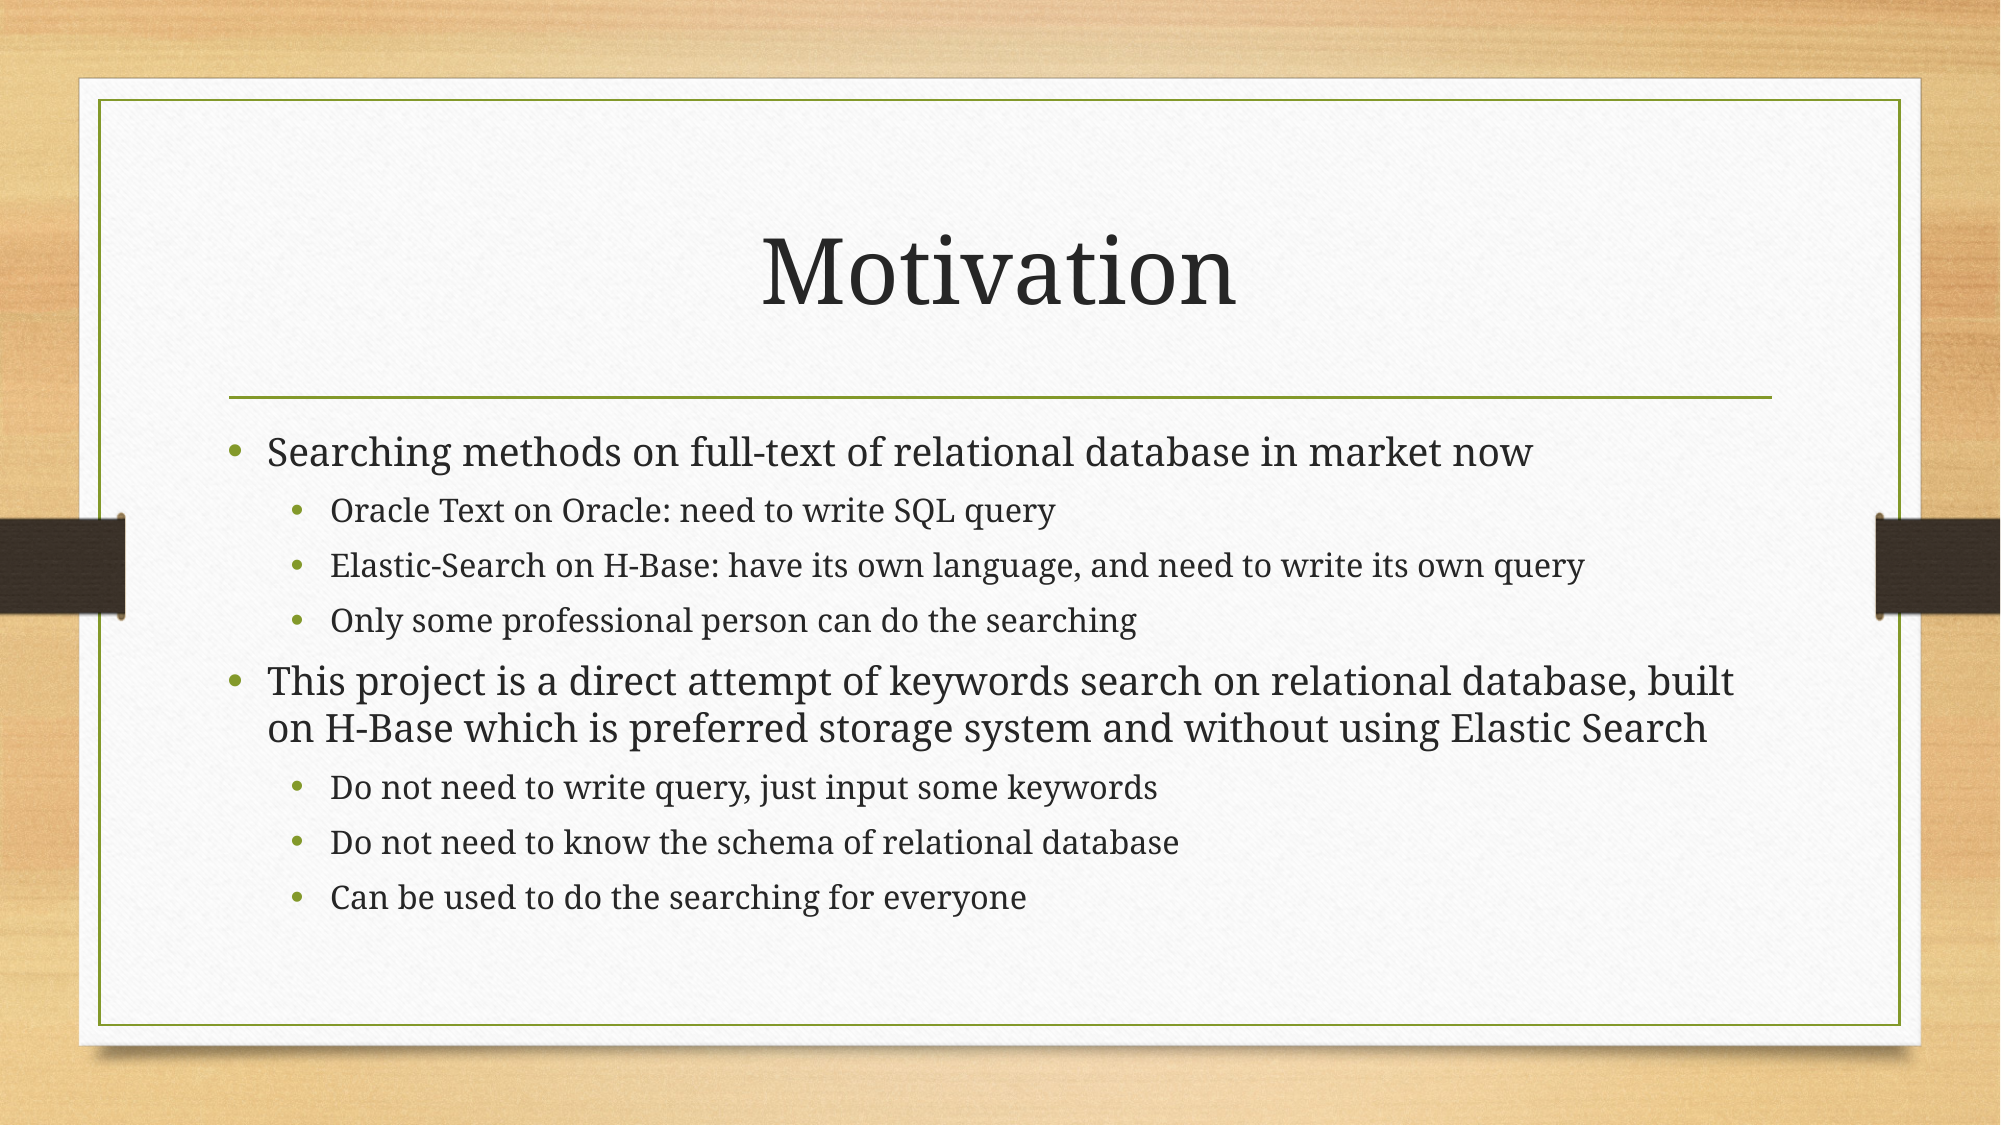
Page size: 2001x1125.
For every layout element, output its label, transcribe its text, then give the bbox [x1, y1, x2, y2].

title Motivation [212, 161, 1788, 375]
picture [0, 0, 2001, 1125]
list Searching methods on full-text of relational database in market now Oracle Text on Oracle: need to write SQL query Elastic-Search on H-Base: have its own language, and need to write its own query Only some professional person can do the searching This project is a direct attempt of keywords search on relational database, built on H-Base which is preferred storage system and without using Elastic Search Do not need to write query, just input some keywords Do not need to know the schema of relational database Can be used to do the searching for everyone [212, 419, 1788, 964]
